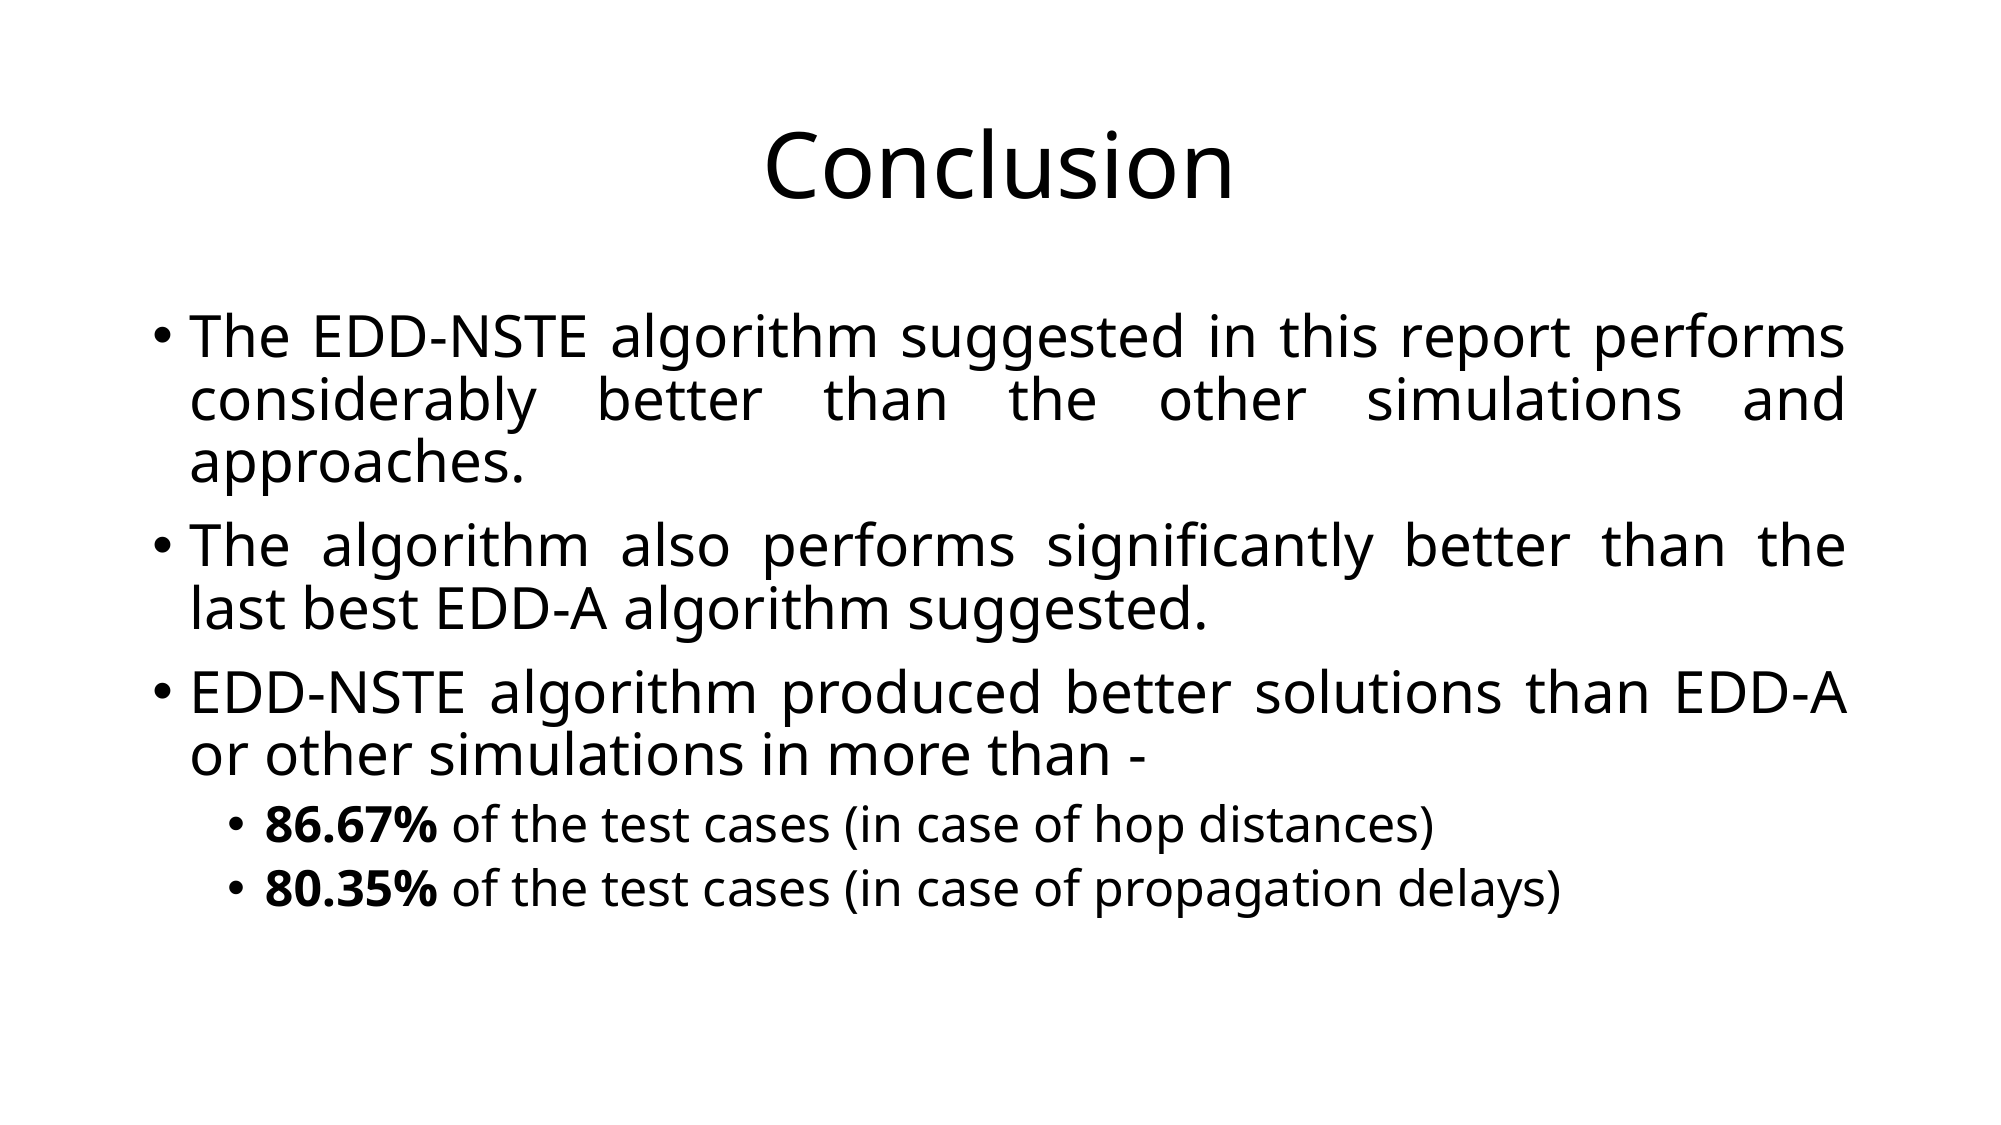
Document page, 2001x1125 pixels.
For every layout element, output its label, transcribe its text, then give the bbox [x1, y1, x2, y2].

title Conclusion [137, 59, 1863, 278]
list The EDD-NSTE algorithm suggested in this report performs considerably better than the other simulations and approaches. The algorithm also performs significantly better than the last best EDD-A algorithm suggested. EDD-NSTE algorithm produced better solutions than EDD-A or other simulations in more than - 86.67% of the test cases (in case of hop distances) 80.35% of the test cases (in case of propagation delays) [137, 299, 1863, 1014]
